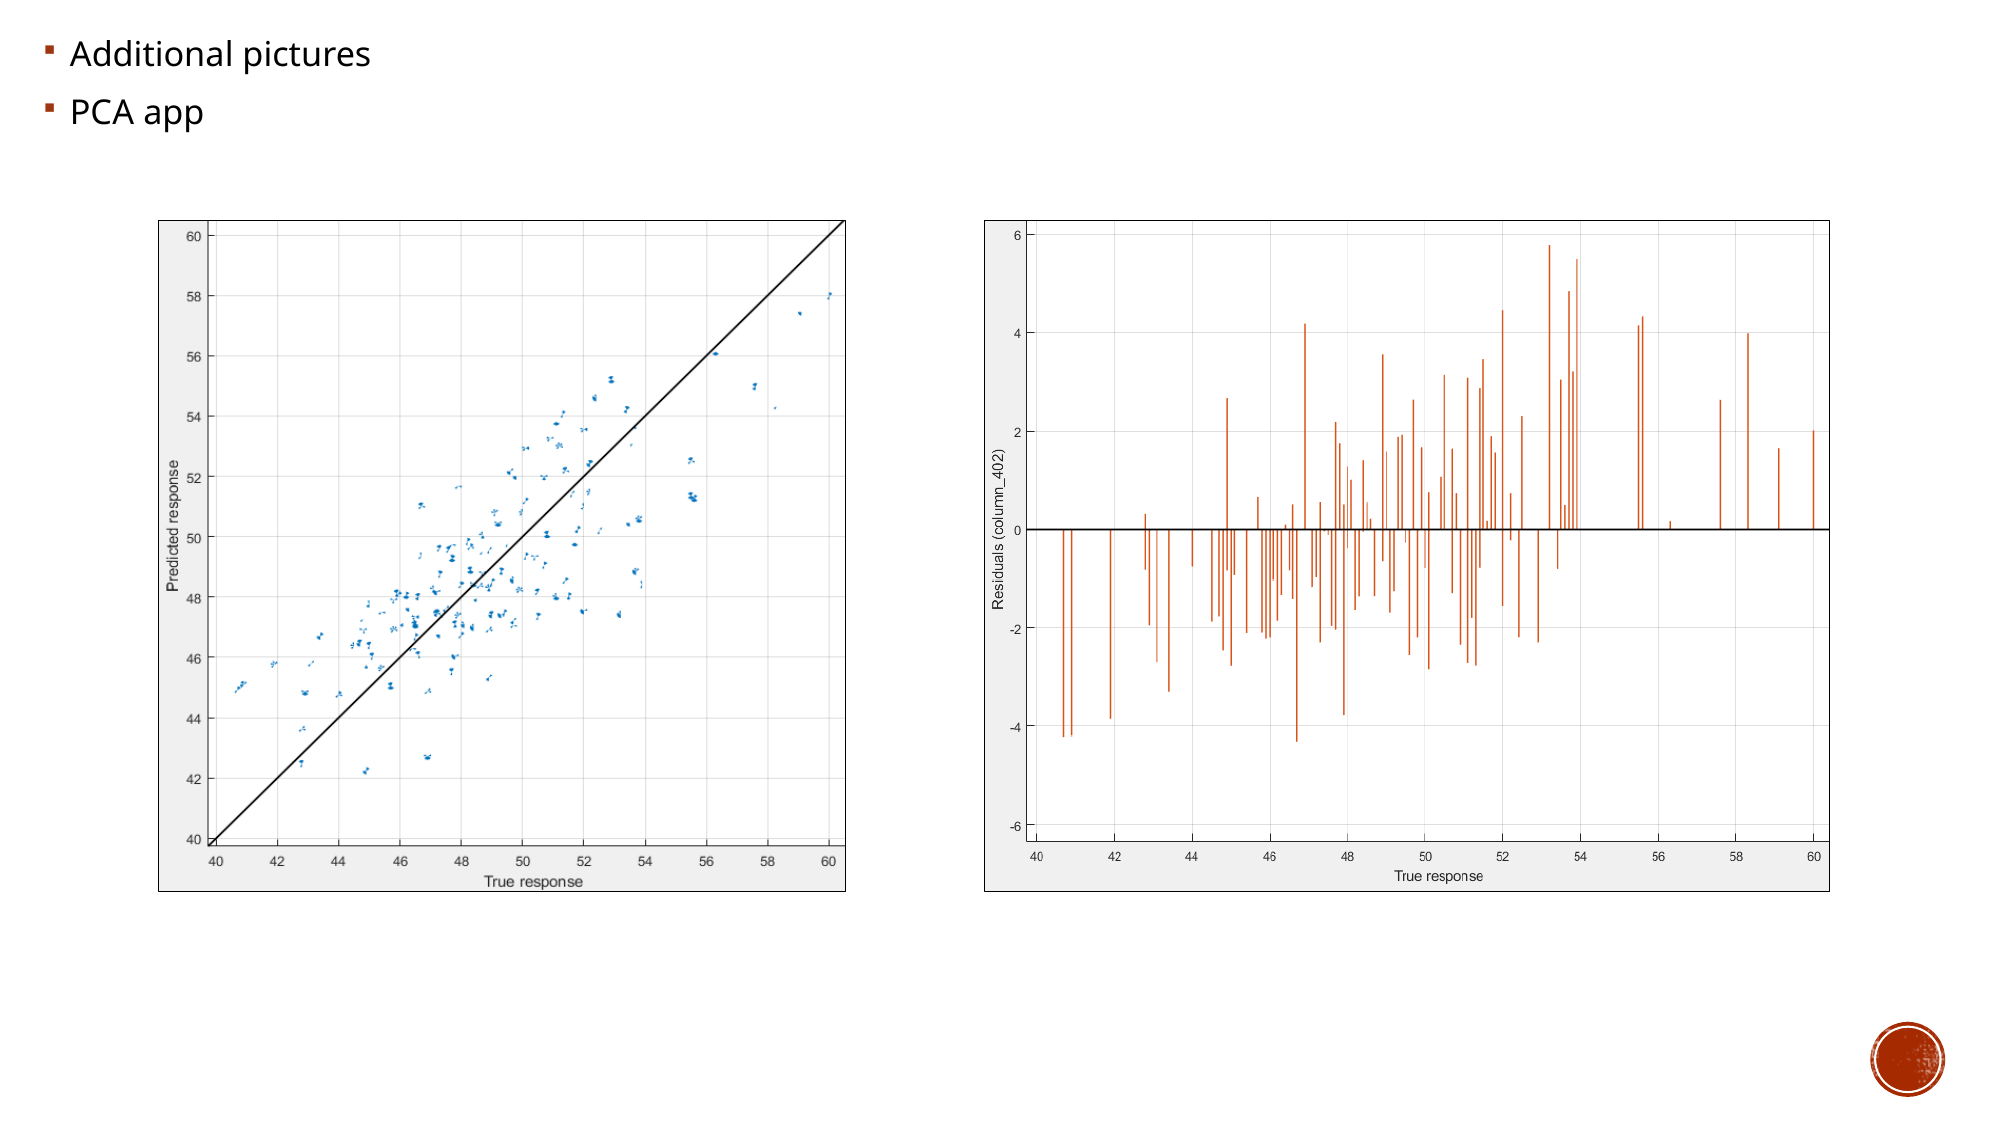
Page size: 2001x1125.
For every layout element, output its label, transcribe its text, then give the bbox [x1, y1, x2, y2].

list Additional pictures PCA app [28, 29, 1829, 140]
picture [985, 220, 1829, 891]
picture [159, 220, 845, 891]
